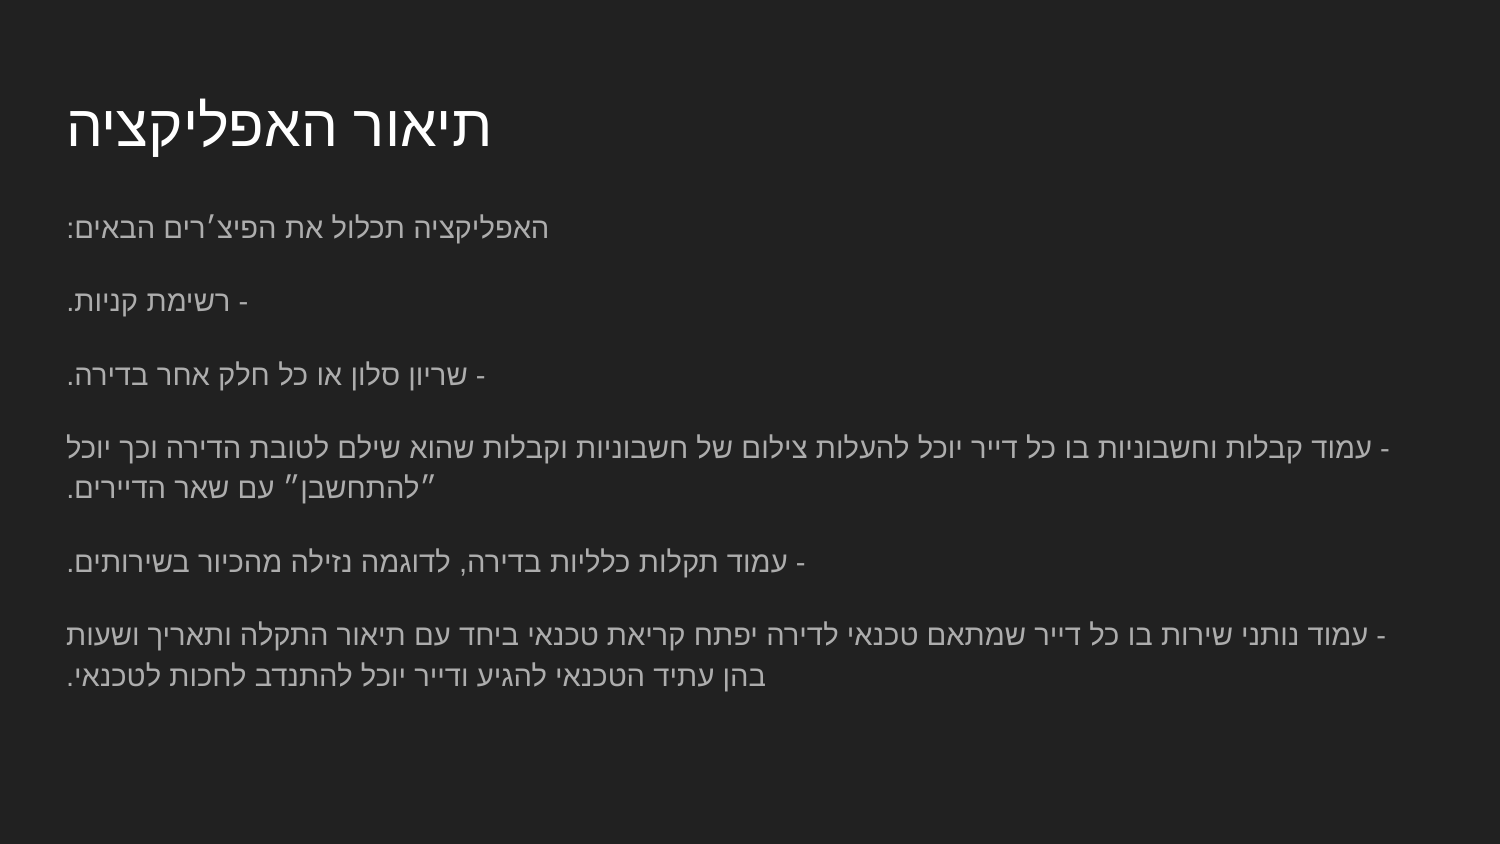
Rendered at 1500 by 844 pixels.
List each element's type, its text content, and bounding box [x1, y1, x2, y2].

title תיאור האפליקציה [51, 72, 1449, 167]
list האפליקציה תכלול את הפיצ׳רים הבאים: - רשימת קניות. - שריון סלון או כל חלק אחר בדירה. - עמוד קבלות וחשבוניות בו כל דייר יוכל להעלות צילום של חשבוניות וקבלות שהוא שילם לטובת הדירה וכך יוכל ״להתחשבן״ עם שאר הדיירים. - עמוד תקלות כלליות בדירה, לדוגמה נזילה מהכיור בשירותים. - עמוד נותני שירות בו כל דייר שמתאם טכנאי לדירה יפתח קריאת טכנאי ביחד עם תיאור התקלה ותאריך ושעות בהן עתיד הטכנאי להגיע ודייר יוכל להתנדב לחכות לטכנאי. [51, 189, 1449, 750]
